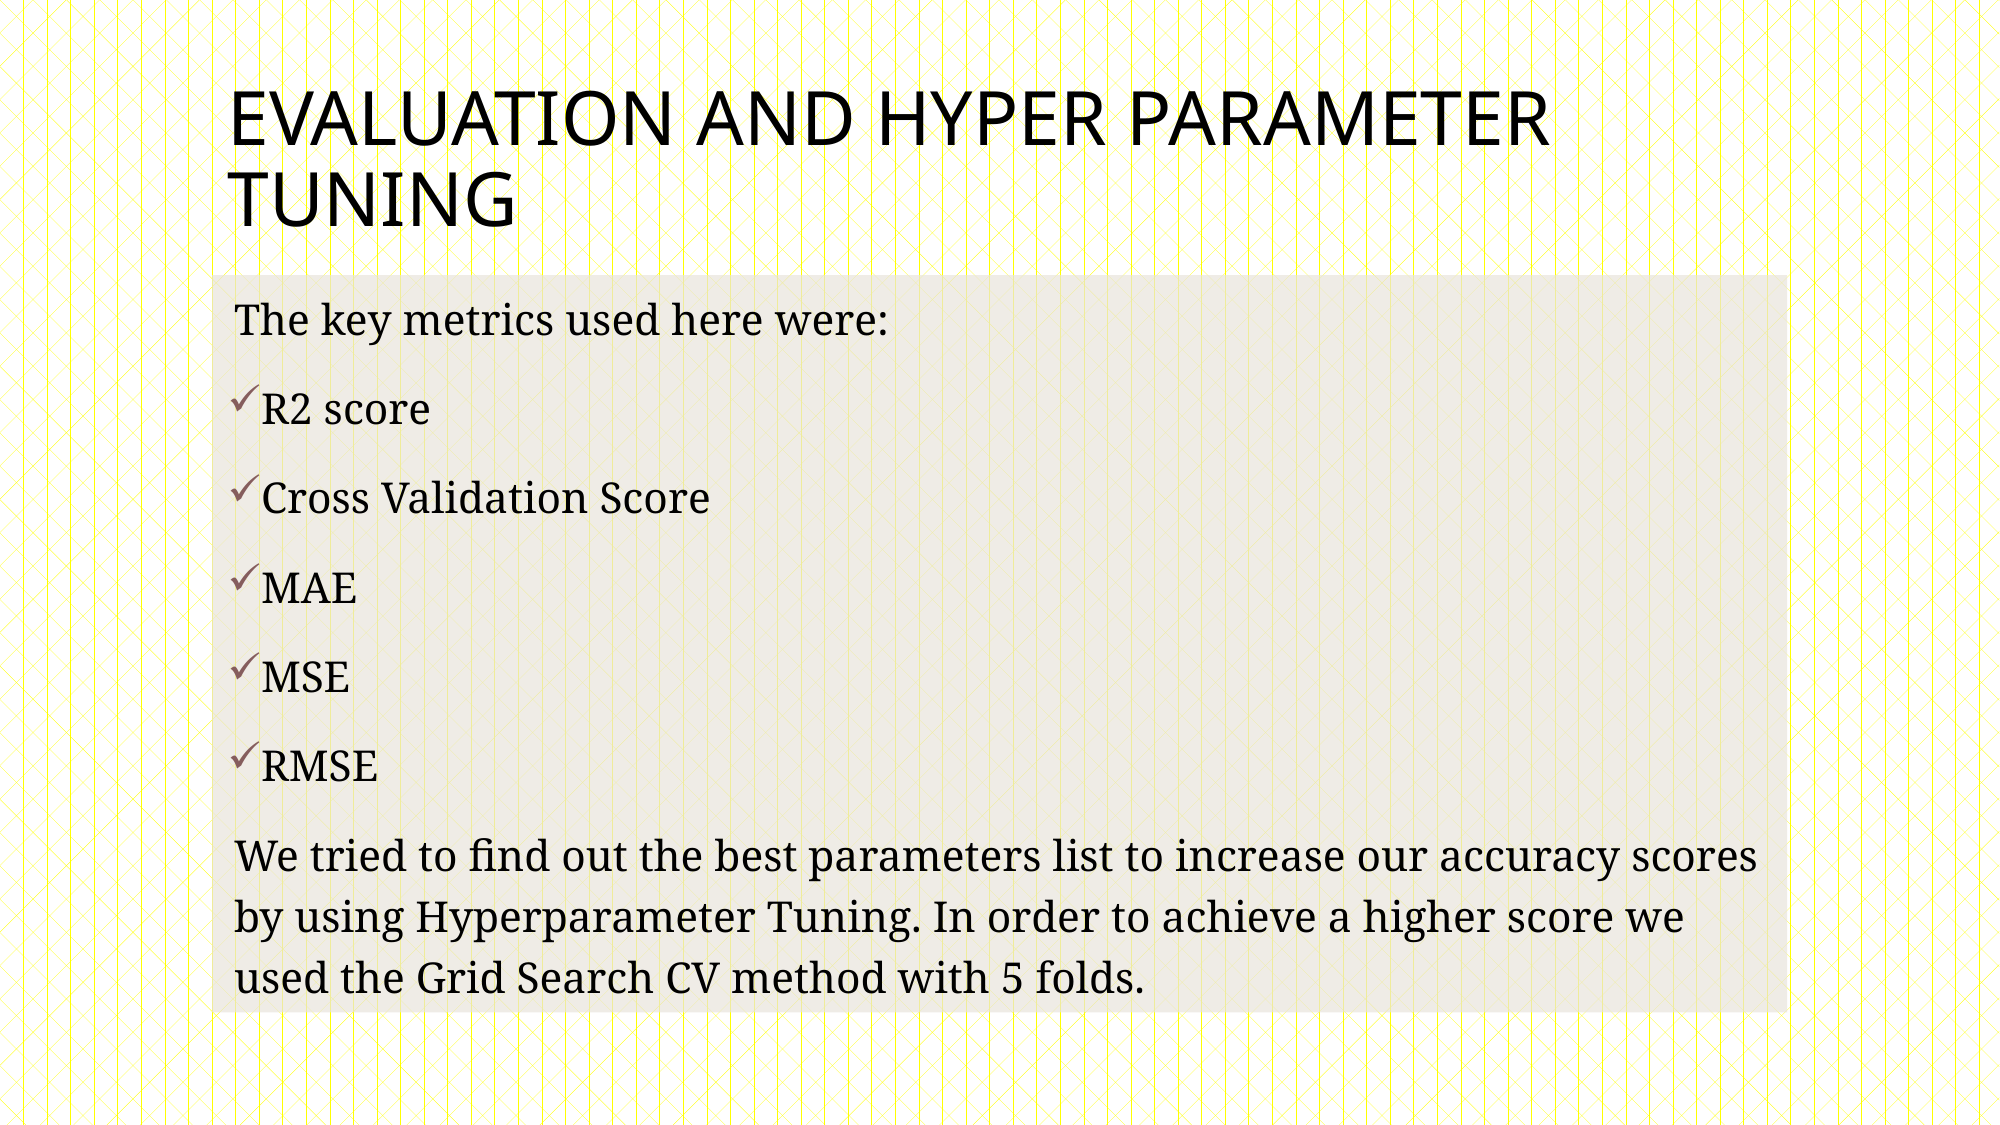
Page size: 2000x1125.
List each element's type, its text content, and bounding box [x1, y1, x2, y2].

list The key metrics used here were: R2 score Cross Validation Score MAE MSE RMSE We tried to find out the best parameters list to increase our accuracy scores by using Hyperparameter Tuning. In order to achieve a higher score we used the Grid Search CV method with 5 folds. [212, 275, 1788, 1013]
title EVALUATION AND HYPER PARAMETER TUNING [212, 62, 1788, 250]
